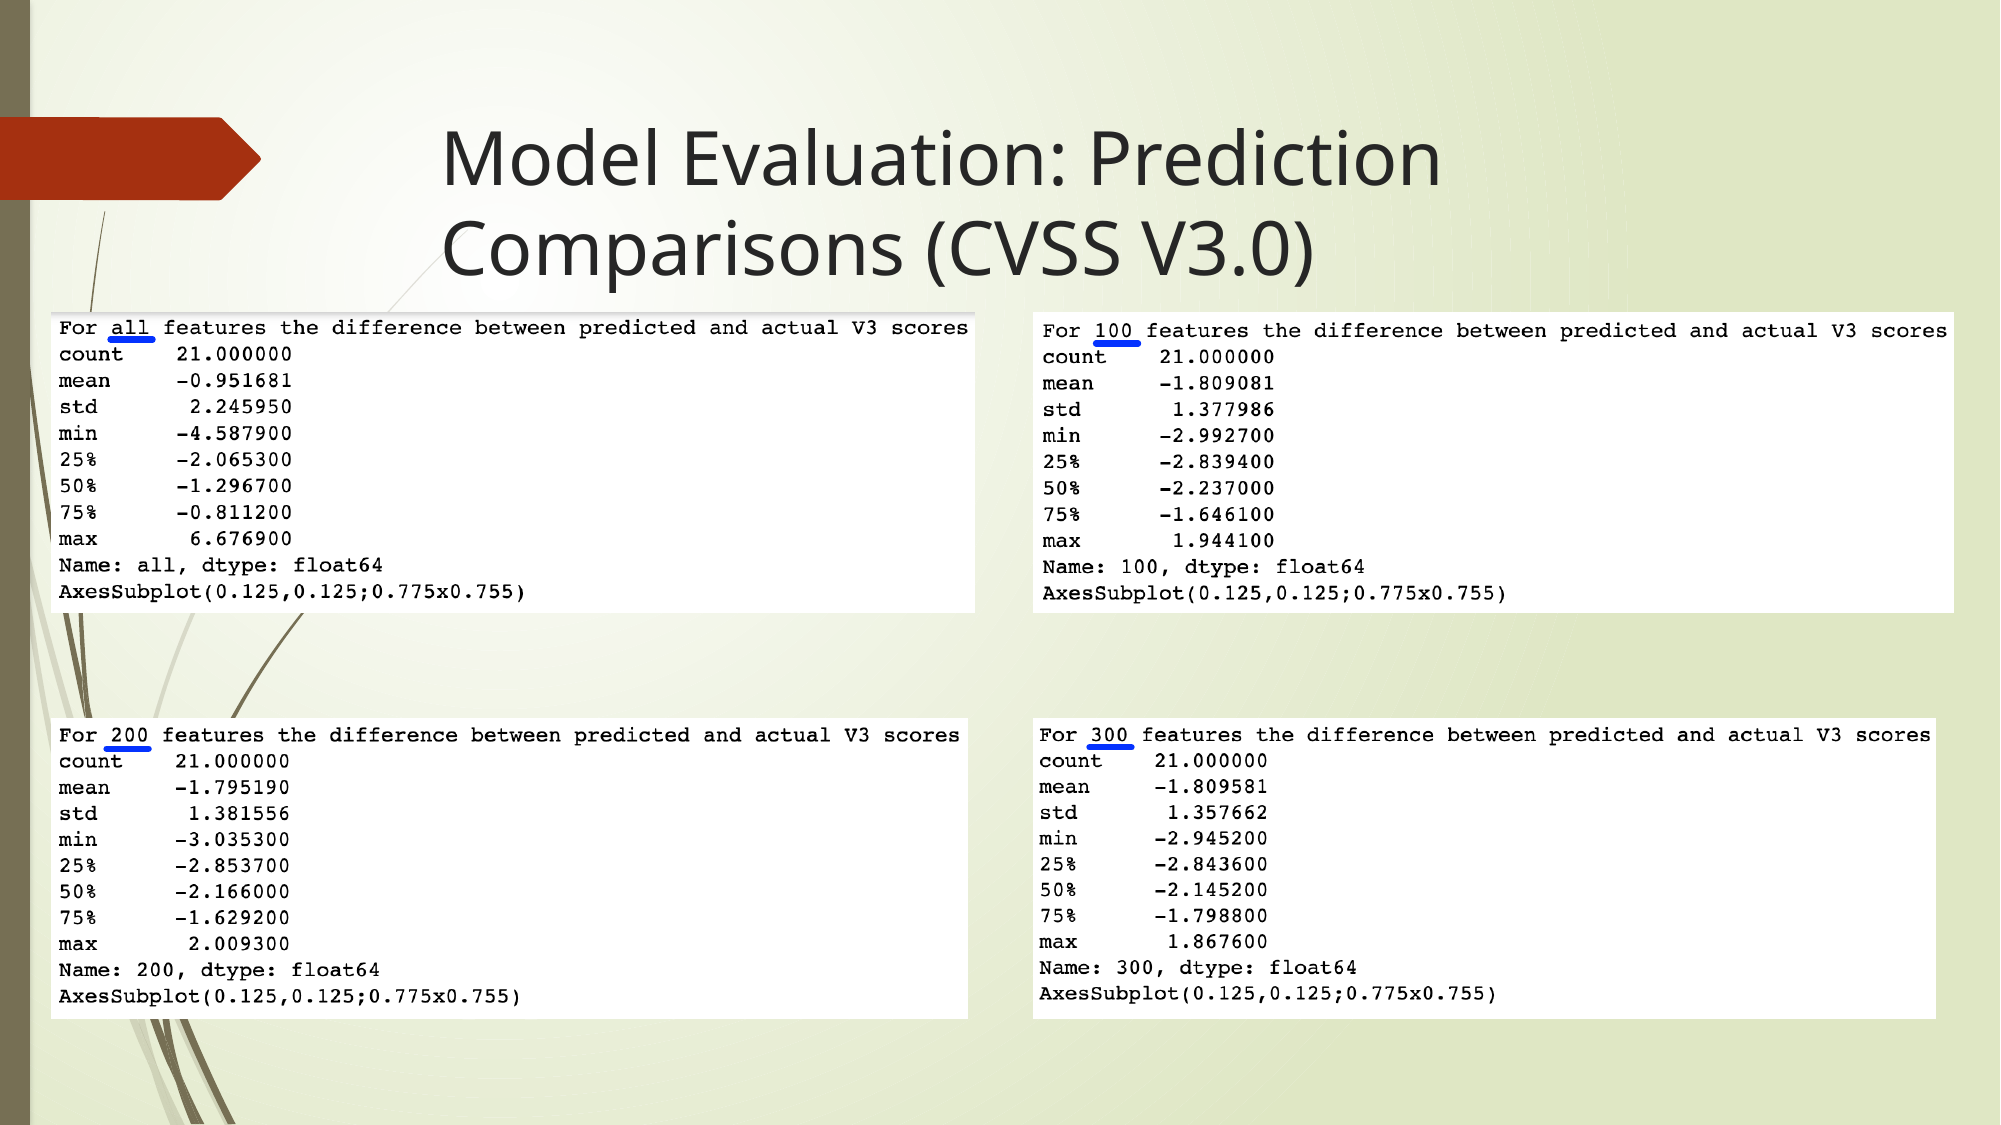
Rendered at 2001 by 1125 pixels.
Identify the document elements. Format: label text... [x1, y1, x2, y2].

picture [1033, 312, 1954, 613]
picture [51, 312, 976, 613]
picture [1033, 718, 1936, 1020]
title Model Evaluation: Prediction Comparisons (CVSS V3.0) [425, 102, 1888, 313]
picture [51, 718, 968, 1020]
